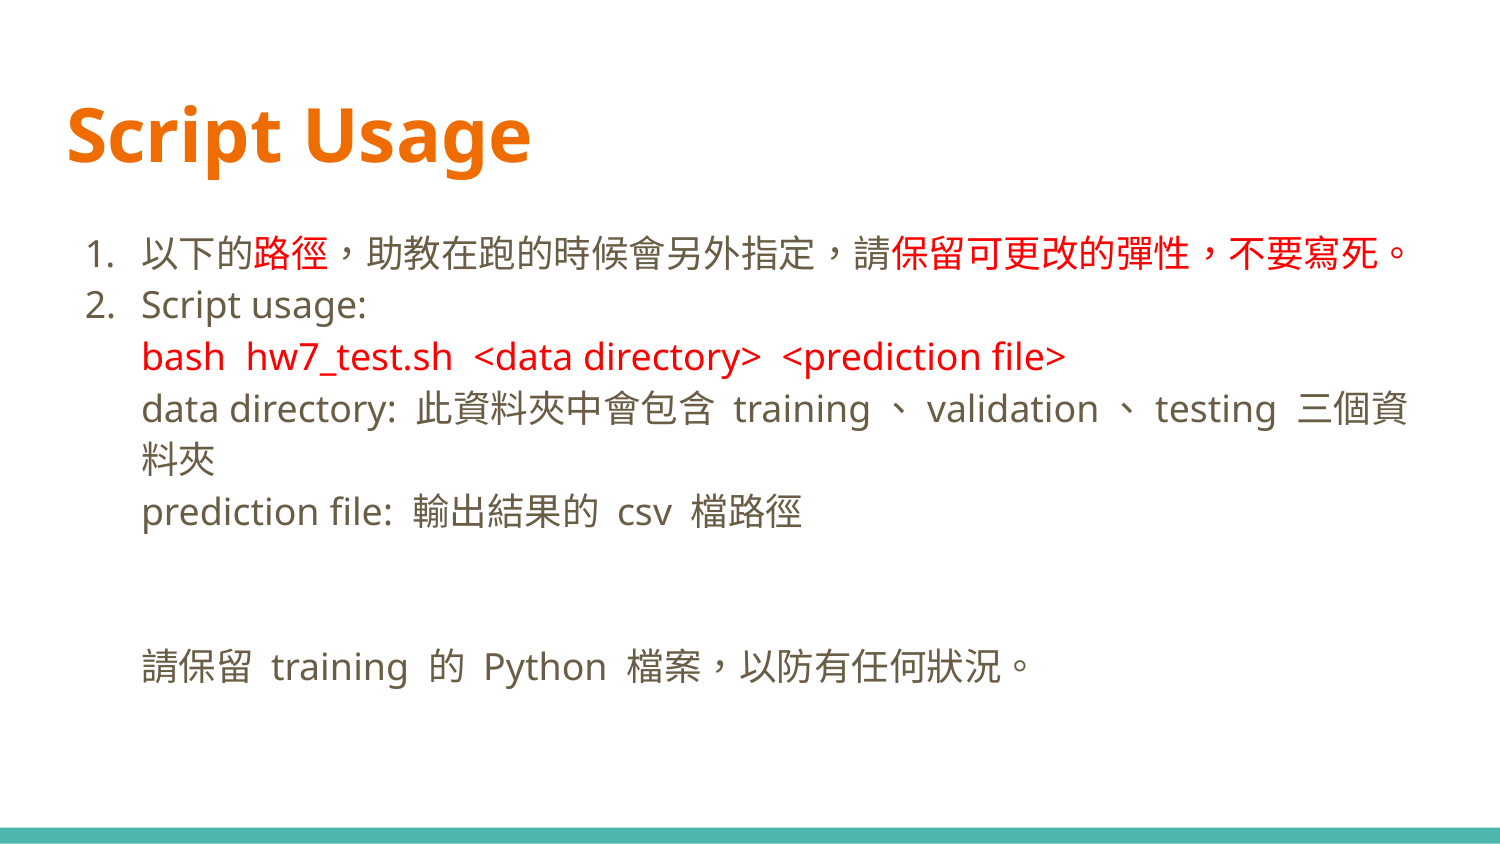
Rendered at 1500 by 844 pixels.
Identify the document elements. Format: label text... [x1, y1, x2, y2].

title Script Usage [51, 72, 1449, 189]
list 以下的路徑，助教在跑的時候會另外指定，請保留可更改的彈性，不要寫死。 Script usage: bash hw7_test.sh <data directory> <prediction file> data directory: 此資料夾中會包含 training、validation、testing 三個資料夾 prediction file: 輸出結果的 csv 檔路徑 請保留 training 的 Python 檔案，以防有任何狀況。 [51, 207, 1449, 750]
